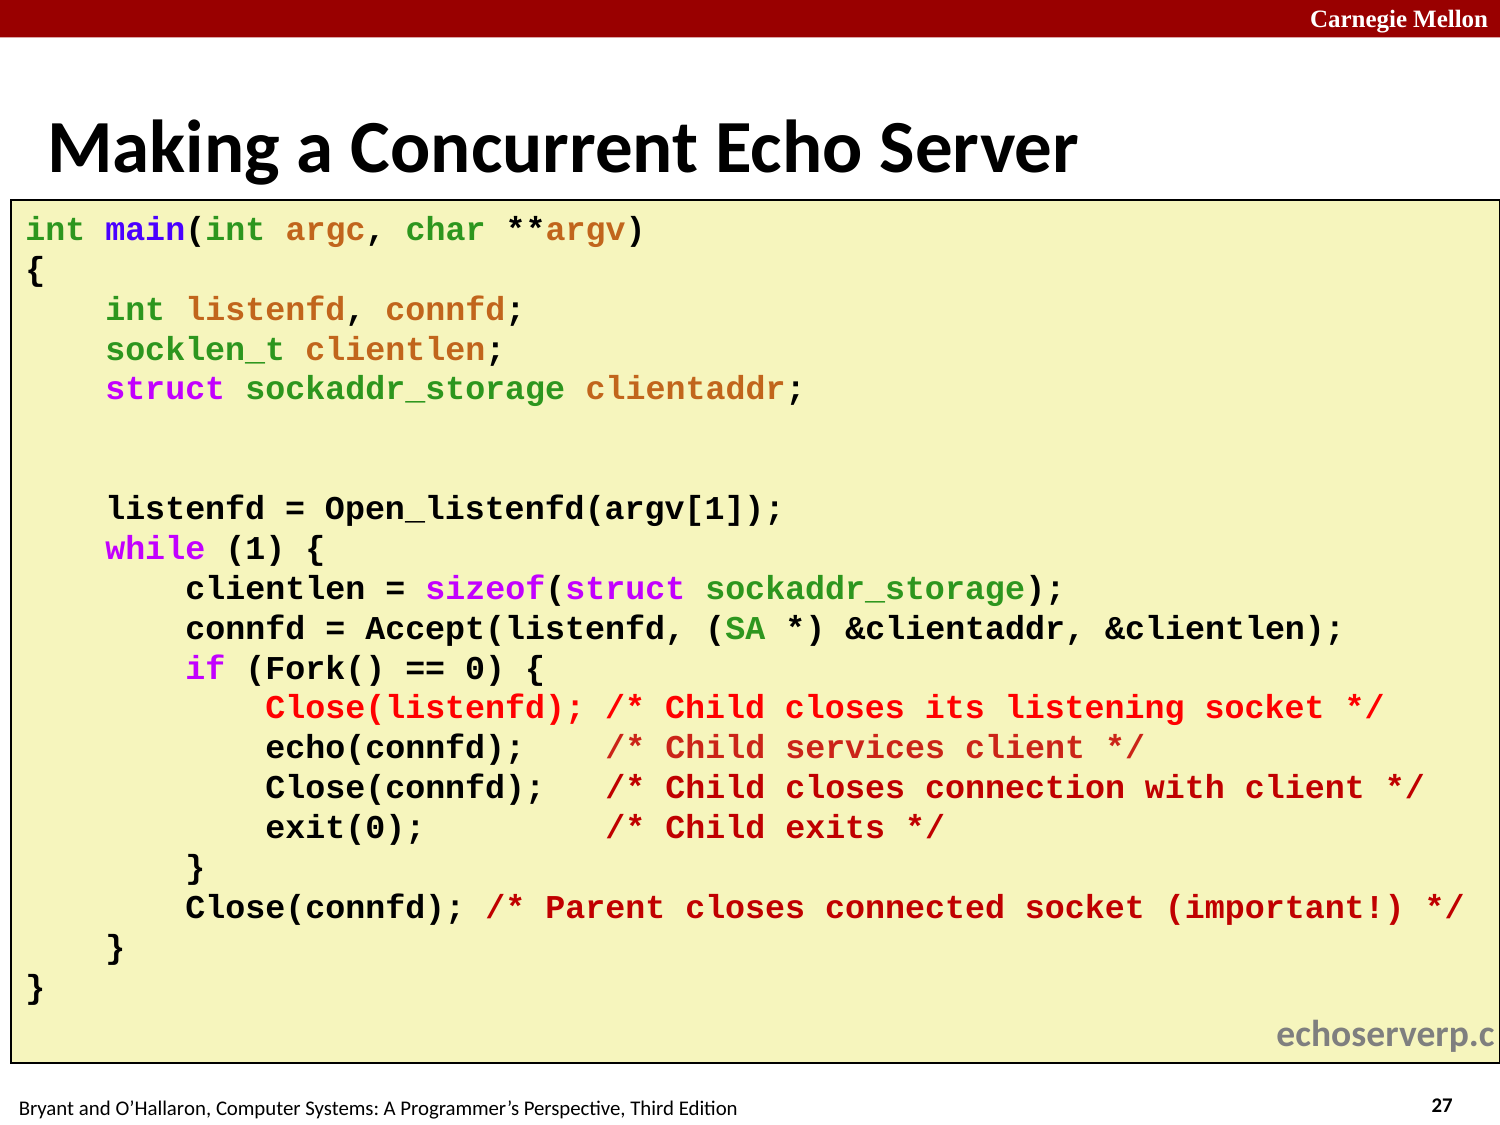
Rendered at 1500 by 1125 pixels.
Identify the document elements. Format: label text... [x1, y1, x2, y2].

text_box echoserverp.c [1261, 1001, 1500, 1062]
title Making a Concurrent Echo Server [32, 95, 1475, 190]
text_box int main(int argc, char **argv) { int listenfd, connfd; socklen_t clientlen; struct sockaddr_storage clientaddr; Signal(SIGCHLD, sigchld_handler); listenfd = Open_listenfd(argv[1]); while (1) { clientlen = sizeof(struct sockaddr_storage); connfd = Accept(listenfd, (SA *) &clientaddr, &clientlen); if (Fork() == 0) { Close(listenfd); /* Child closes its listening socket */ echo(connfd); /* Child services client */ Close(connfd); /* Child closes connection with client */ exit(0); /* Child exits */ } Close(connfd); /* Parent closes connected socket (important!) */ } } [10, 200, 1500, 1064]
